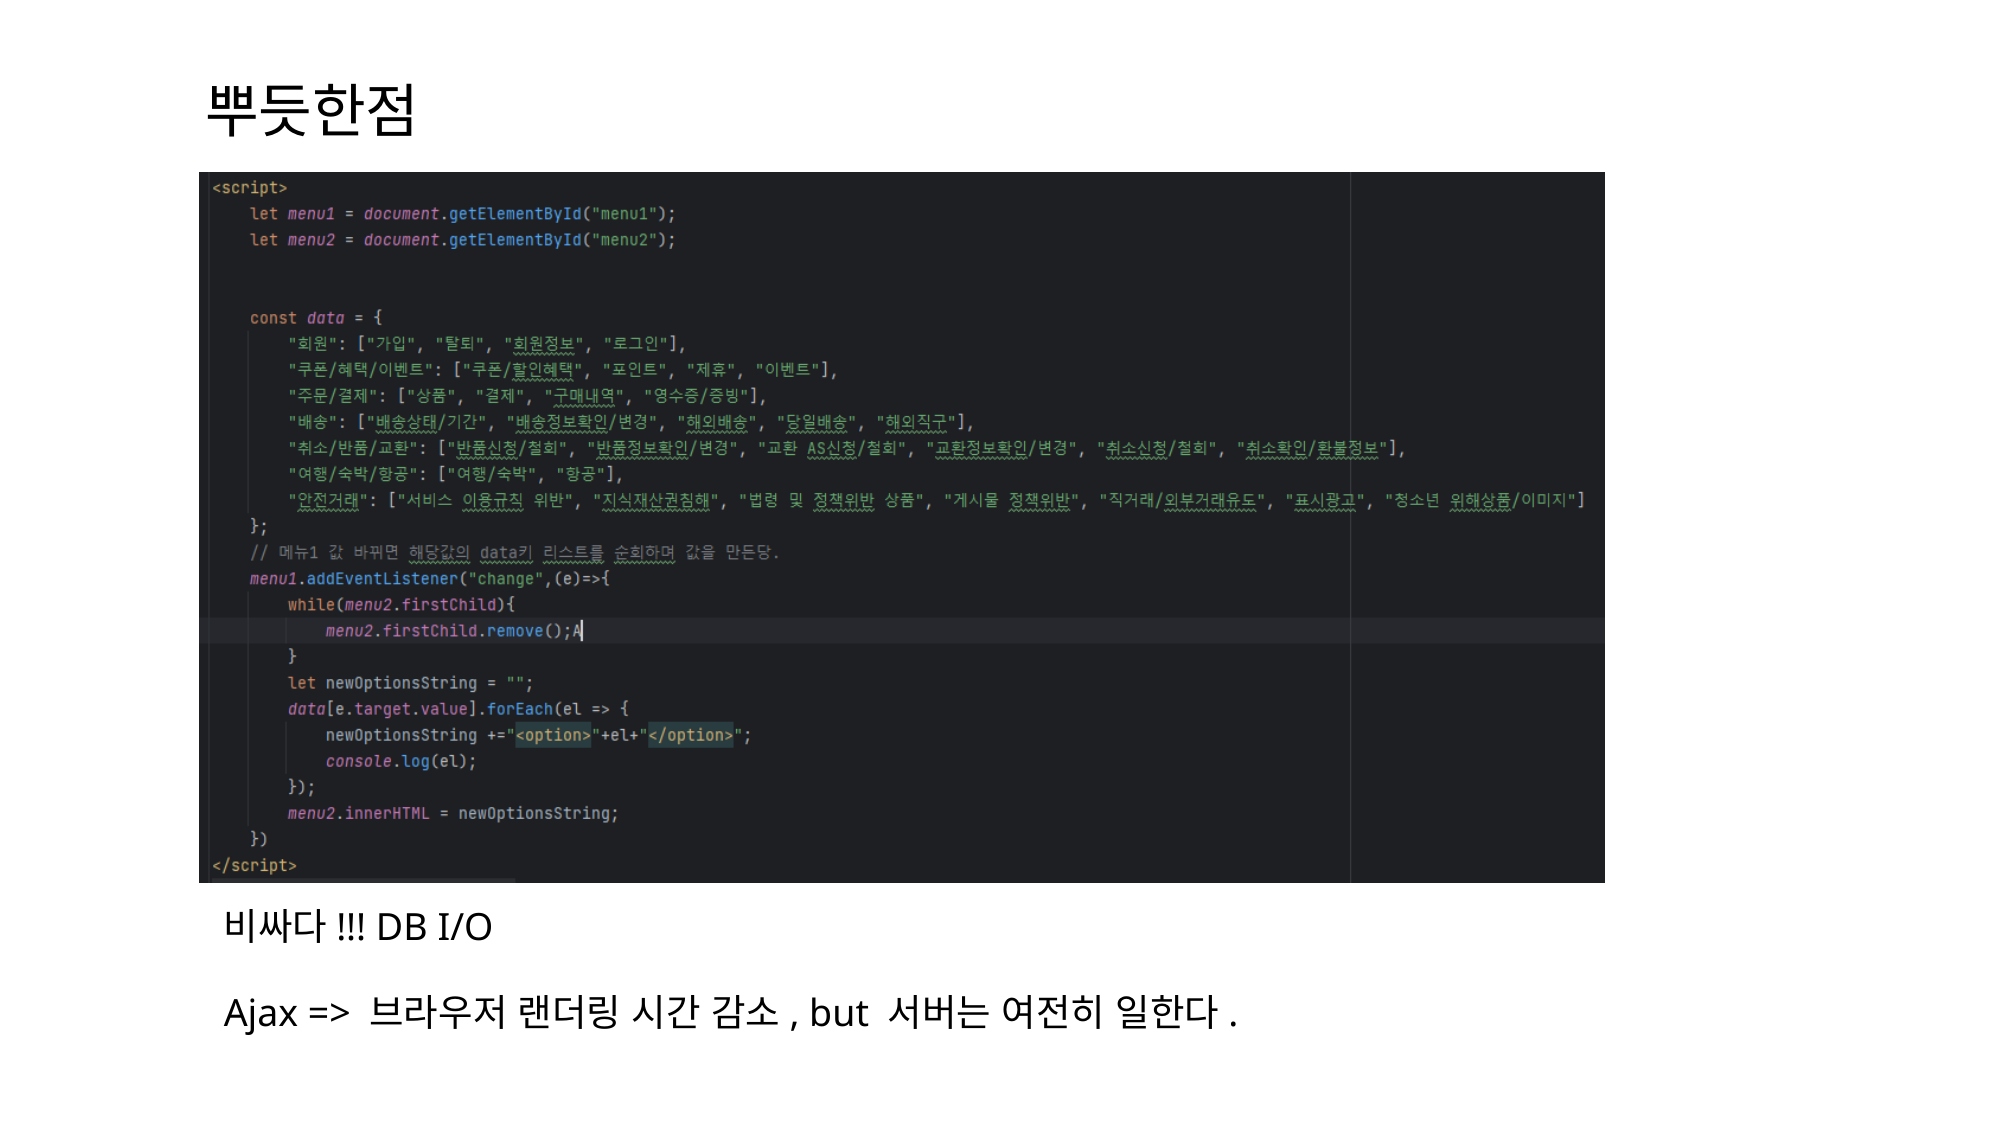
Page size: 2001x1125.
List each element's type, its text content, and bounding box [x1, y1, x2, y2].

text_box 비싸다!!! DB I/O [208, 895, 604, 956]
picture [199, 172, 1605, 883]
text_box 뿌듯한점 [190, 66, 1614, 152]
text_box Ajax => 브라우저 랜더링 시간 감소, but 서버는 여전히 일한다. [208, 981, 1614, 1041]
